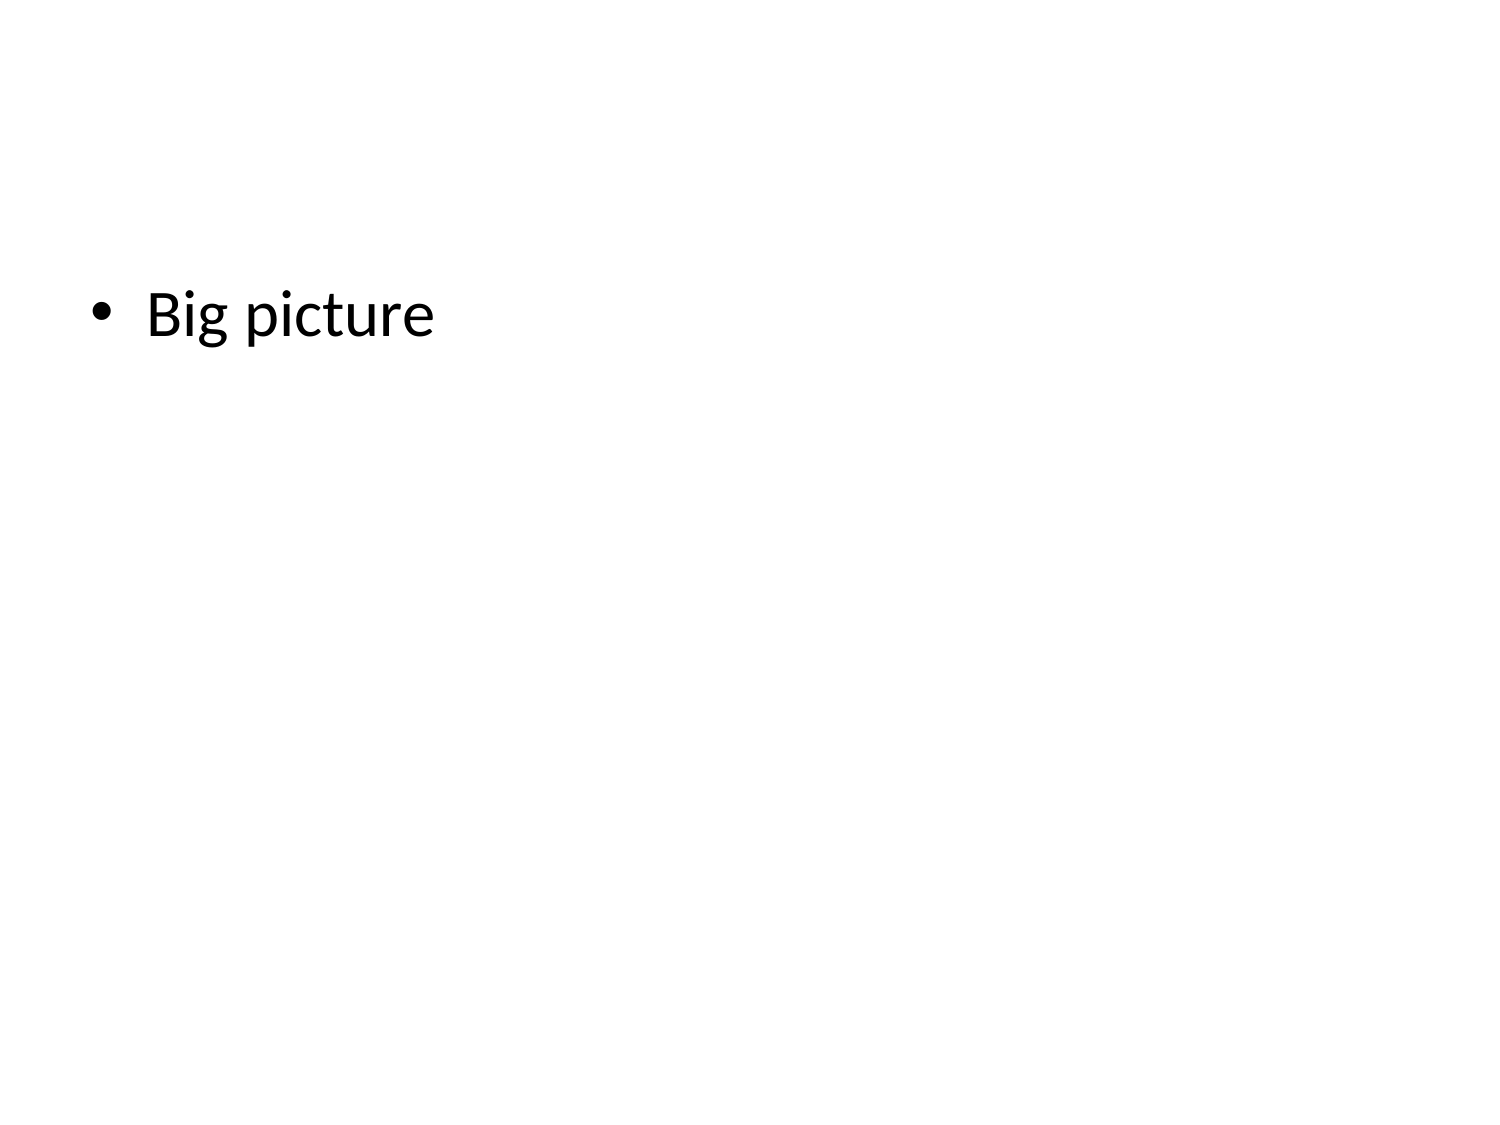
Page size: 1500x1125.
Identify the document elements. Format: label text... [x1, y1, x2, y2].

list Big picture [75, 262, 1425, 1005]
